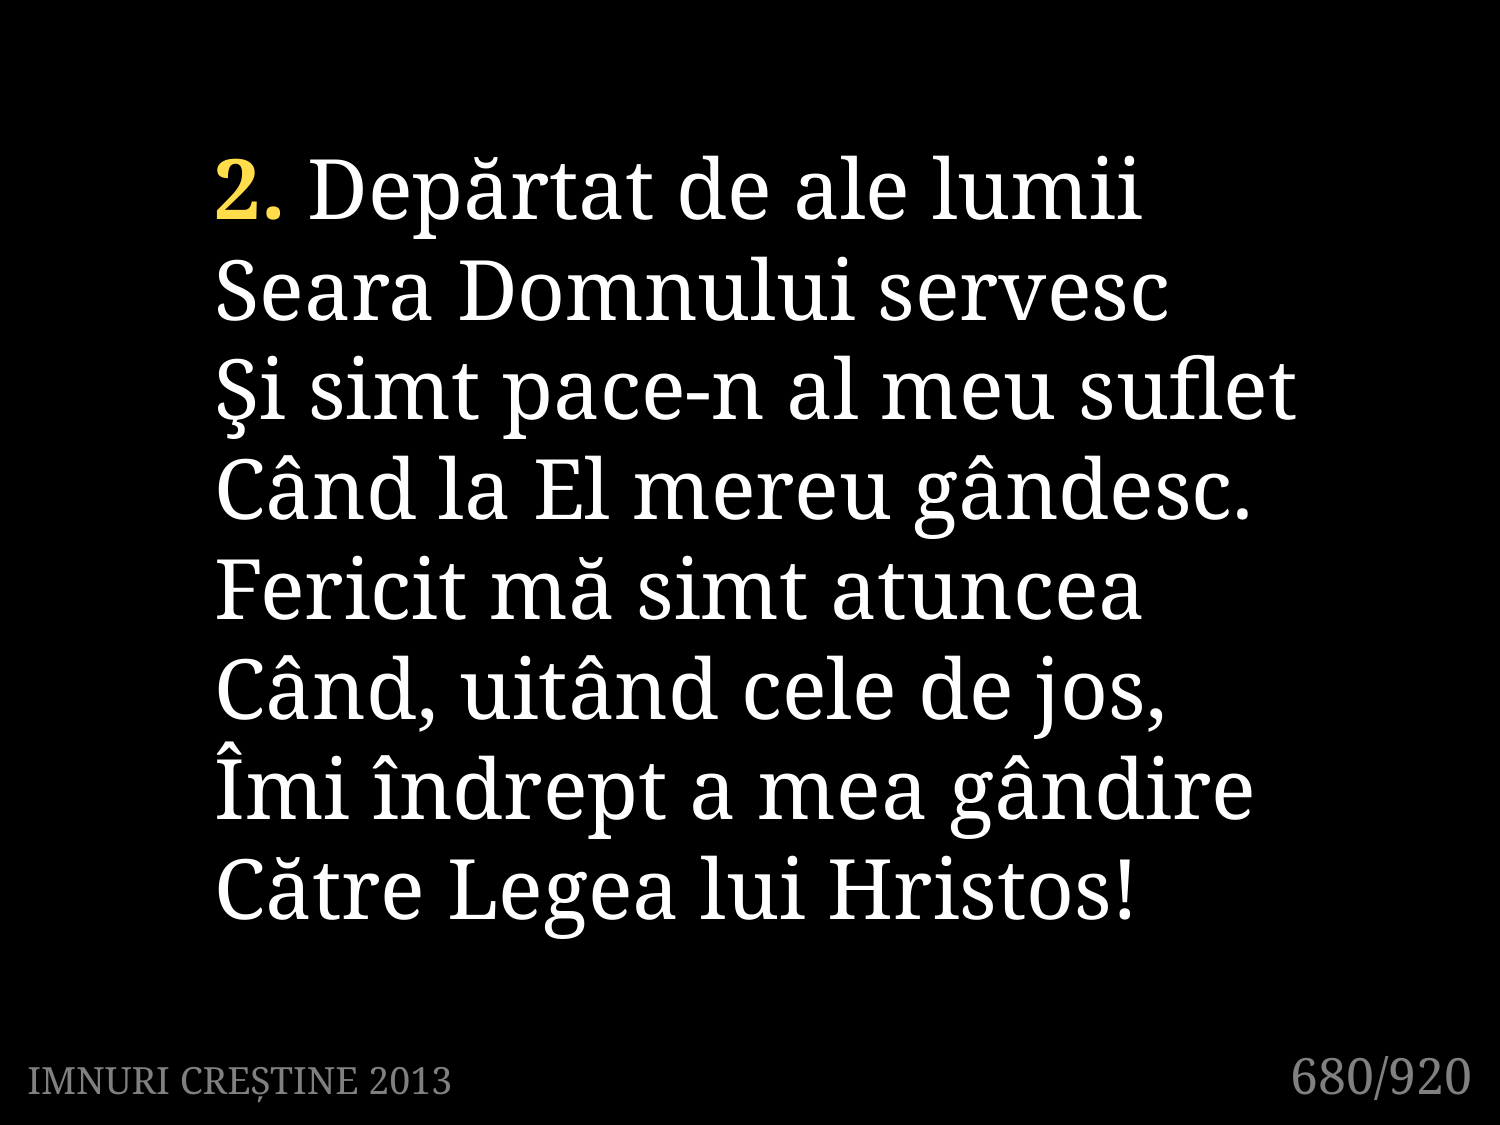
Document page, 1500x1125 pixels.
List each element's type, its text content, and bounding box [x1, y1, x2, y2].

text_box 680/920 [637, 1037, 1488, 1113]
text_box 2. Depărtat de ale lumii Seara Domnului servesc Şi simt pace-n al meu suflet Când la El mereu gândesc. Fericit mă simt atuncea Când, uitând cele de jos, Îmi îndrept a mea gândire Către Legea lui Hristos! [200, 129, 1500, 944]
text_box IMNURI CREȘTINE 2013 [12, 1049, 637, 1110]
